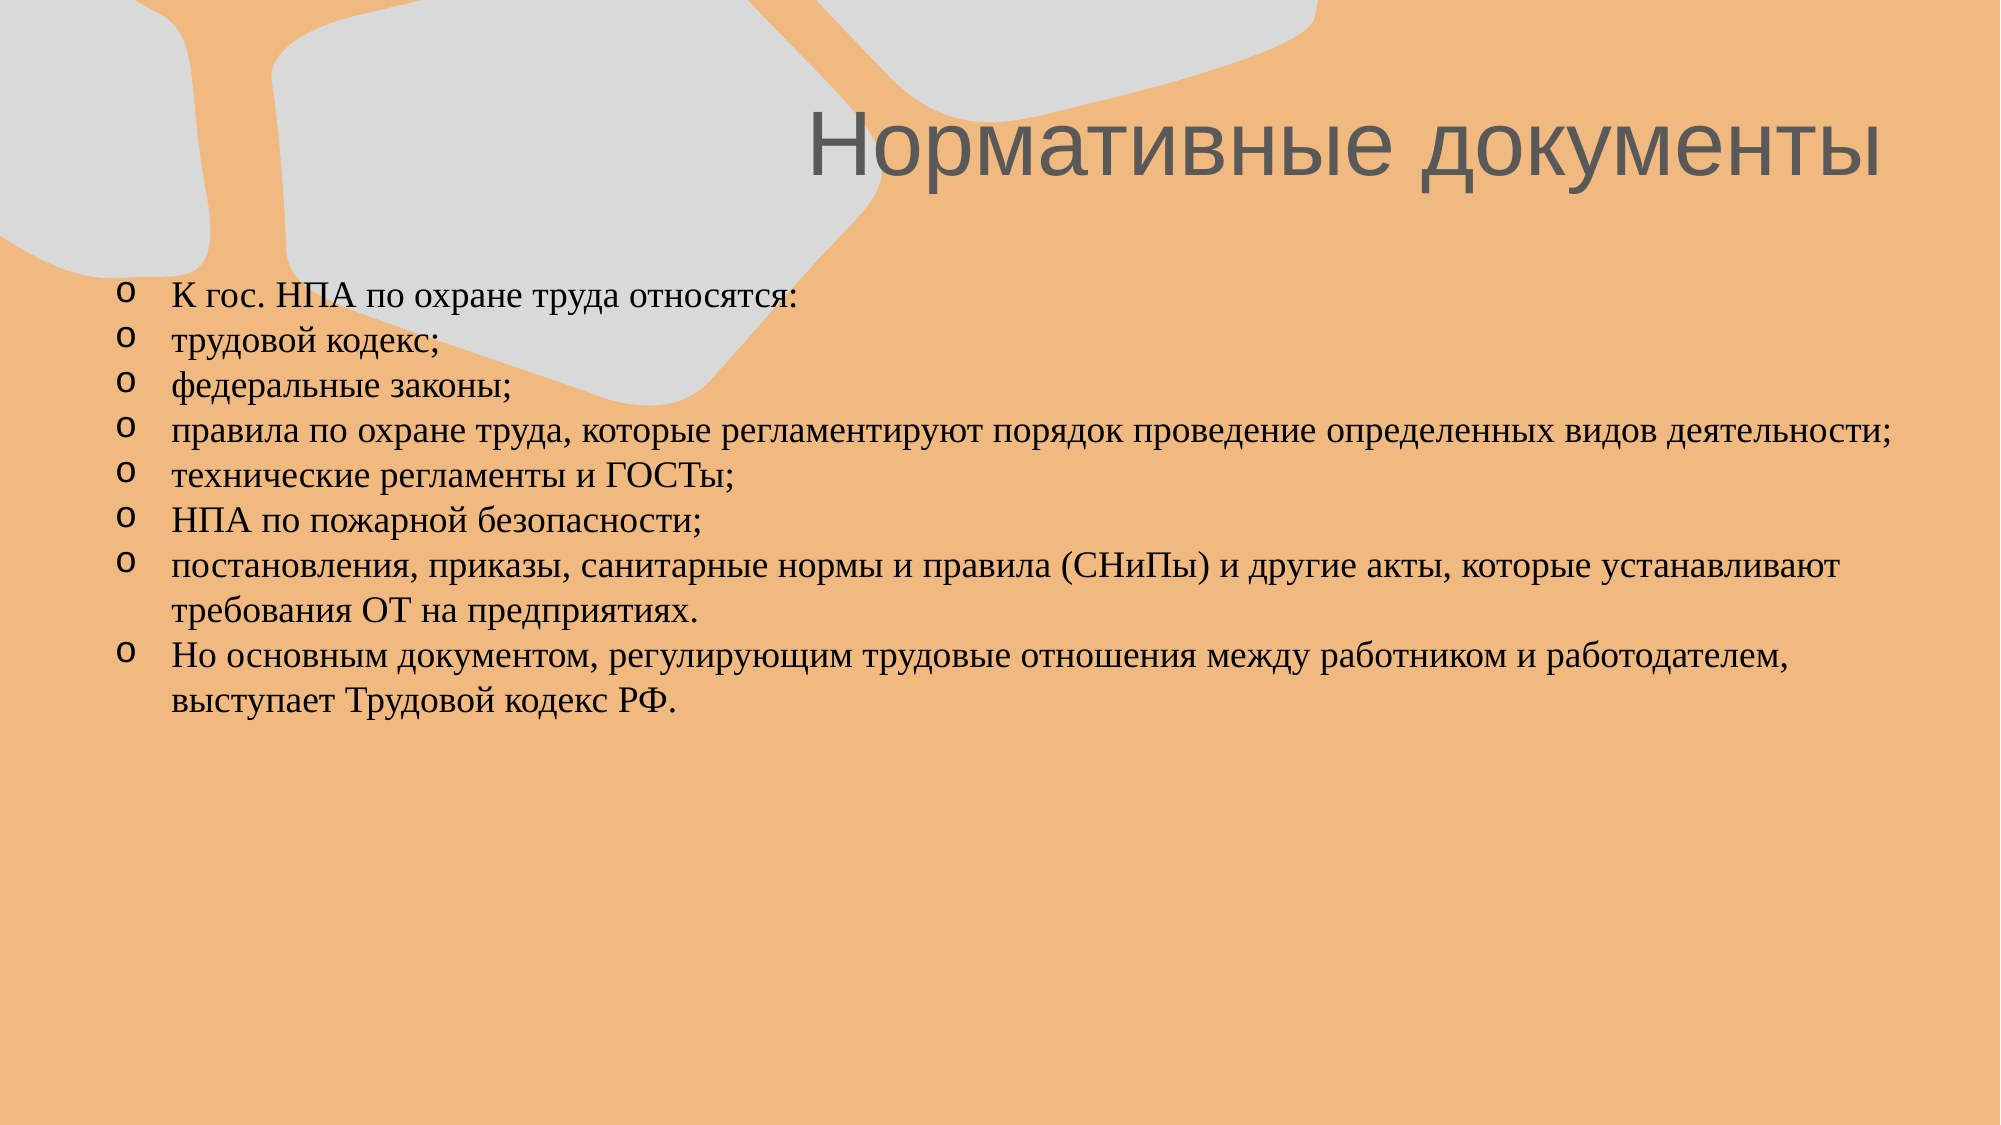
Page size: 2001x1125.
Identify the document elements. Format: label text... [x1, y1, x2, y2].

list К гос. НПА по охране труда относятся: трудовой кодекс; федеральные законы; правила по охране труда, которые регламентируют порядок проведение определенных видов деятельности; технические регламенты и ГОСТы; НПА по пожарной безопасности; постановления, приказы, санитарные нормы и правила (СНиПы) и другие акты, которые устанавливают требования ОТ на предприятиях. Но основным документом, регулирующим трудовые отношения между работником и работодателем, выступает Трудовой кодекс РФ. [99, 262, 1971, 1005]
title Нормативные документы [99, 45, 1900, 233]
